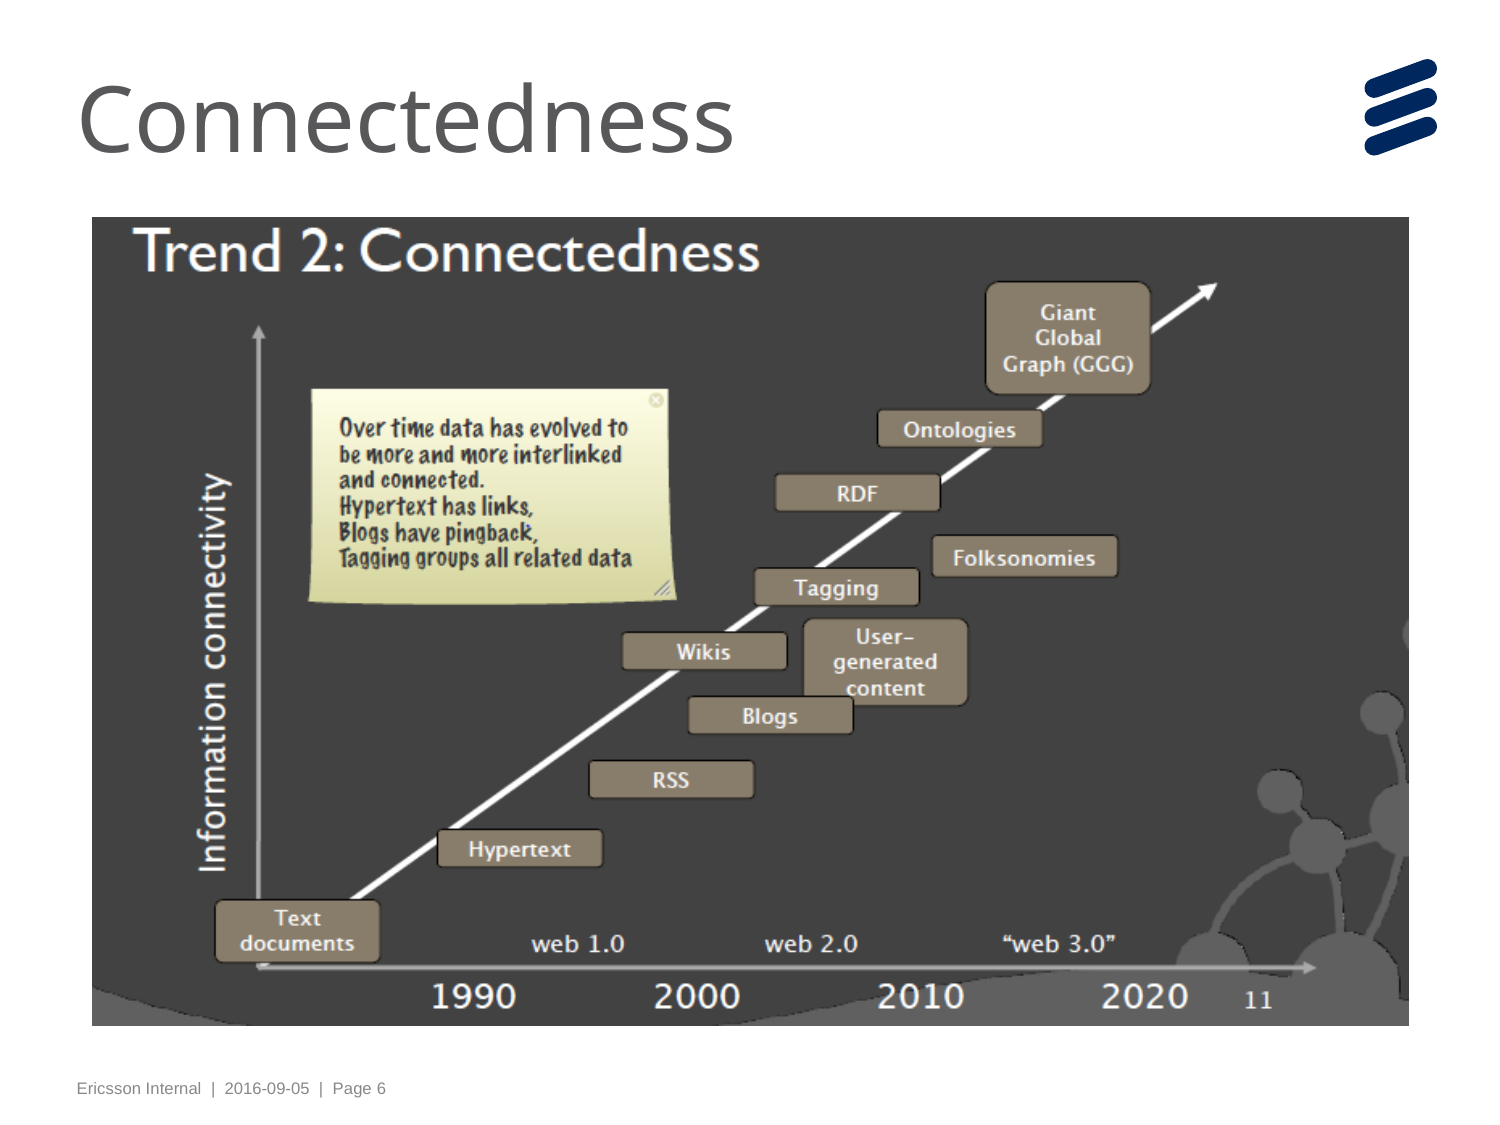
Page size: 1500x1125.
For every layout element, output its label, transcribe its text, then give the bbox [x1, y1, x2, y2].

title Connectedness [64, 39, 1295, 218]
picture [91, 217, 1409, 1026]
